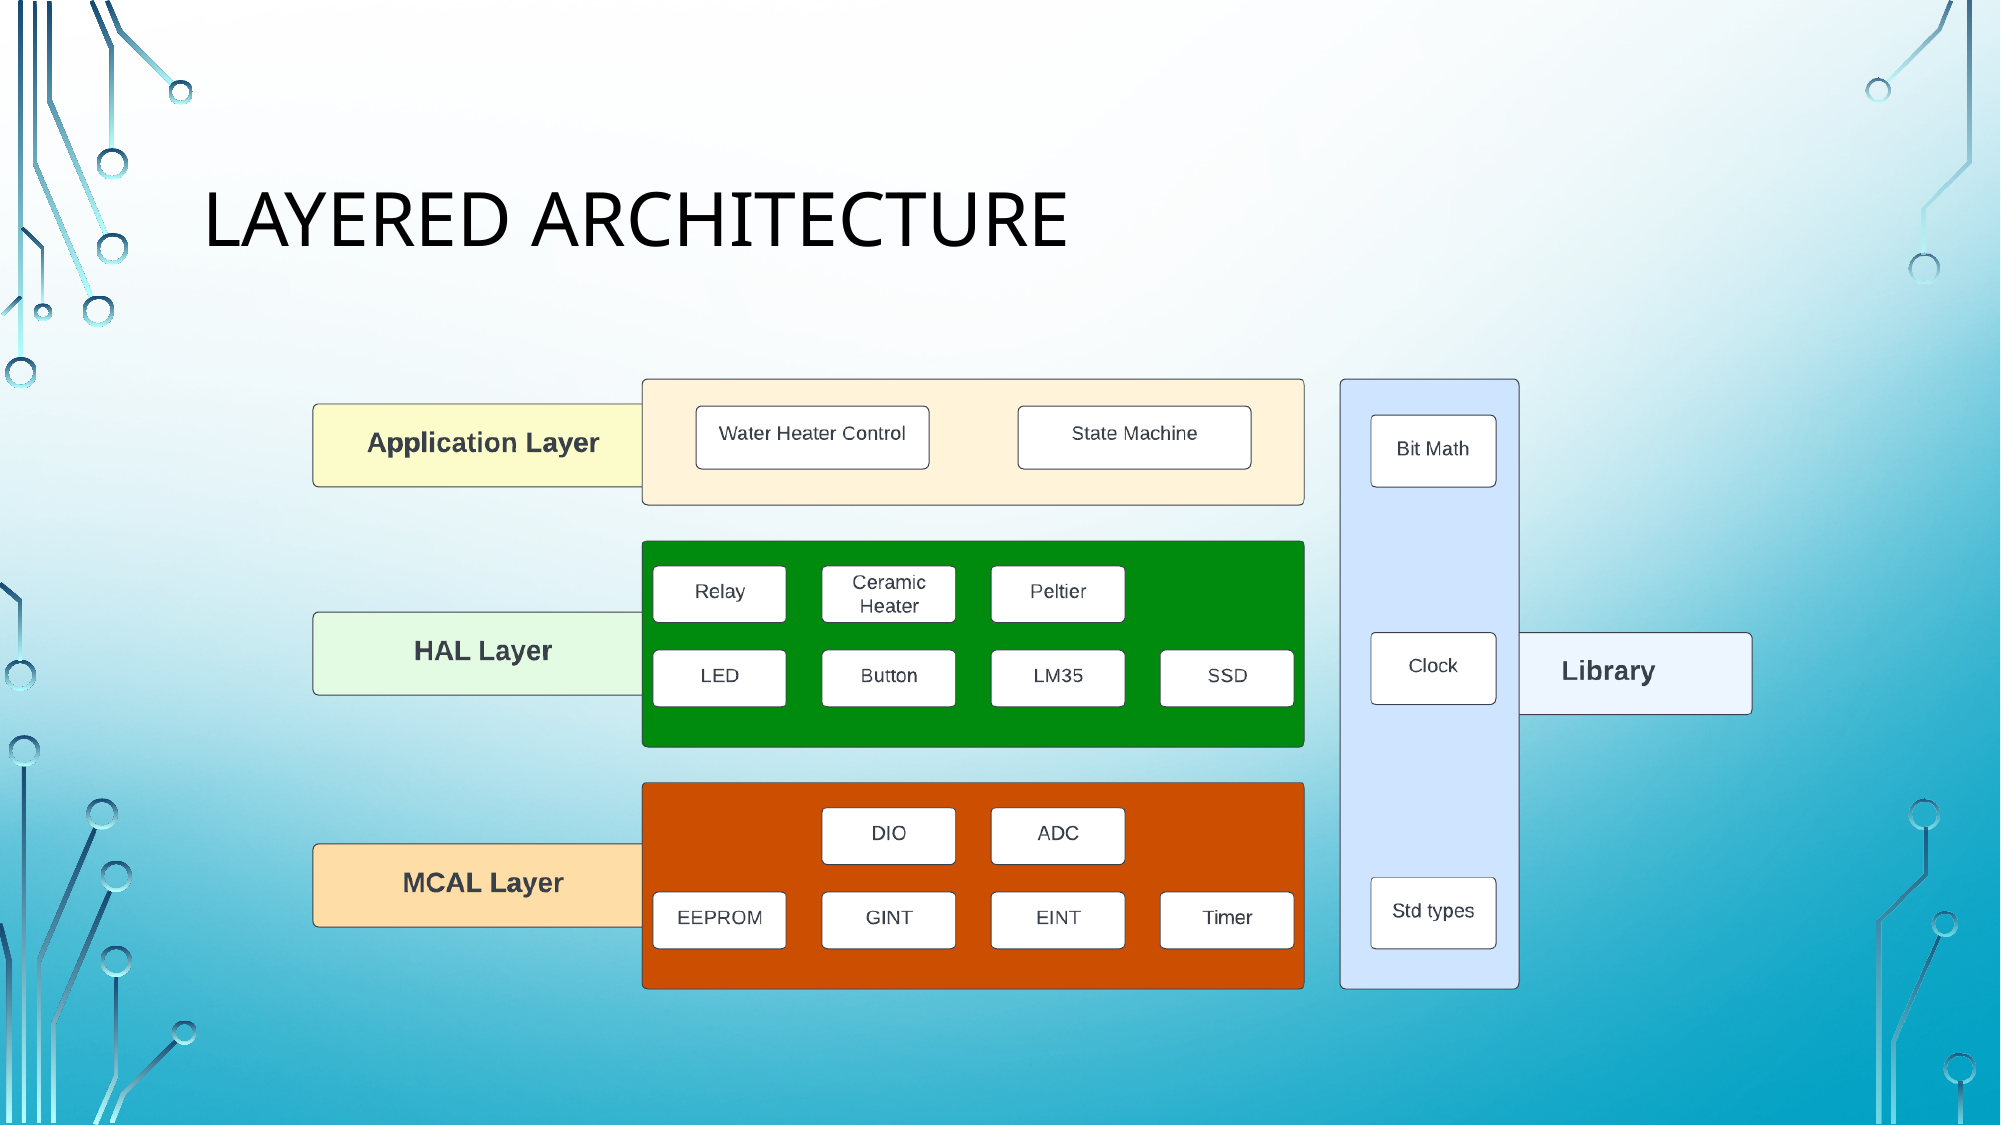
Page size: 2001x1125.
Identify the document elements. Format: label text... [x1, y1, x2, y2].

title LAYERED ARCHITECTURE [187, 101, 1813, 344]
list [276, 343, 1787, 1024]
